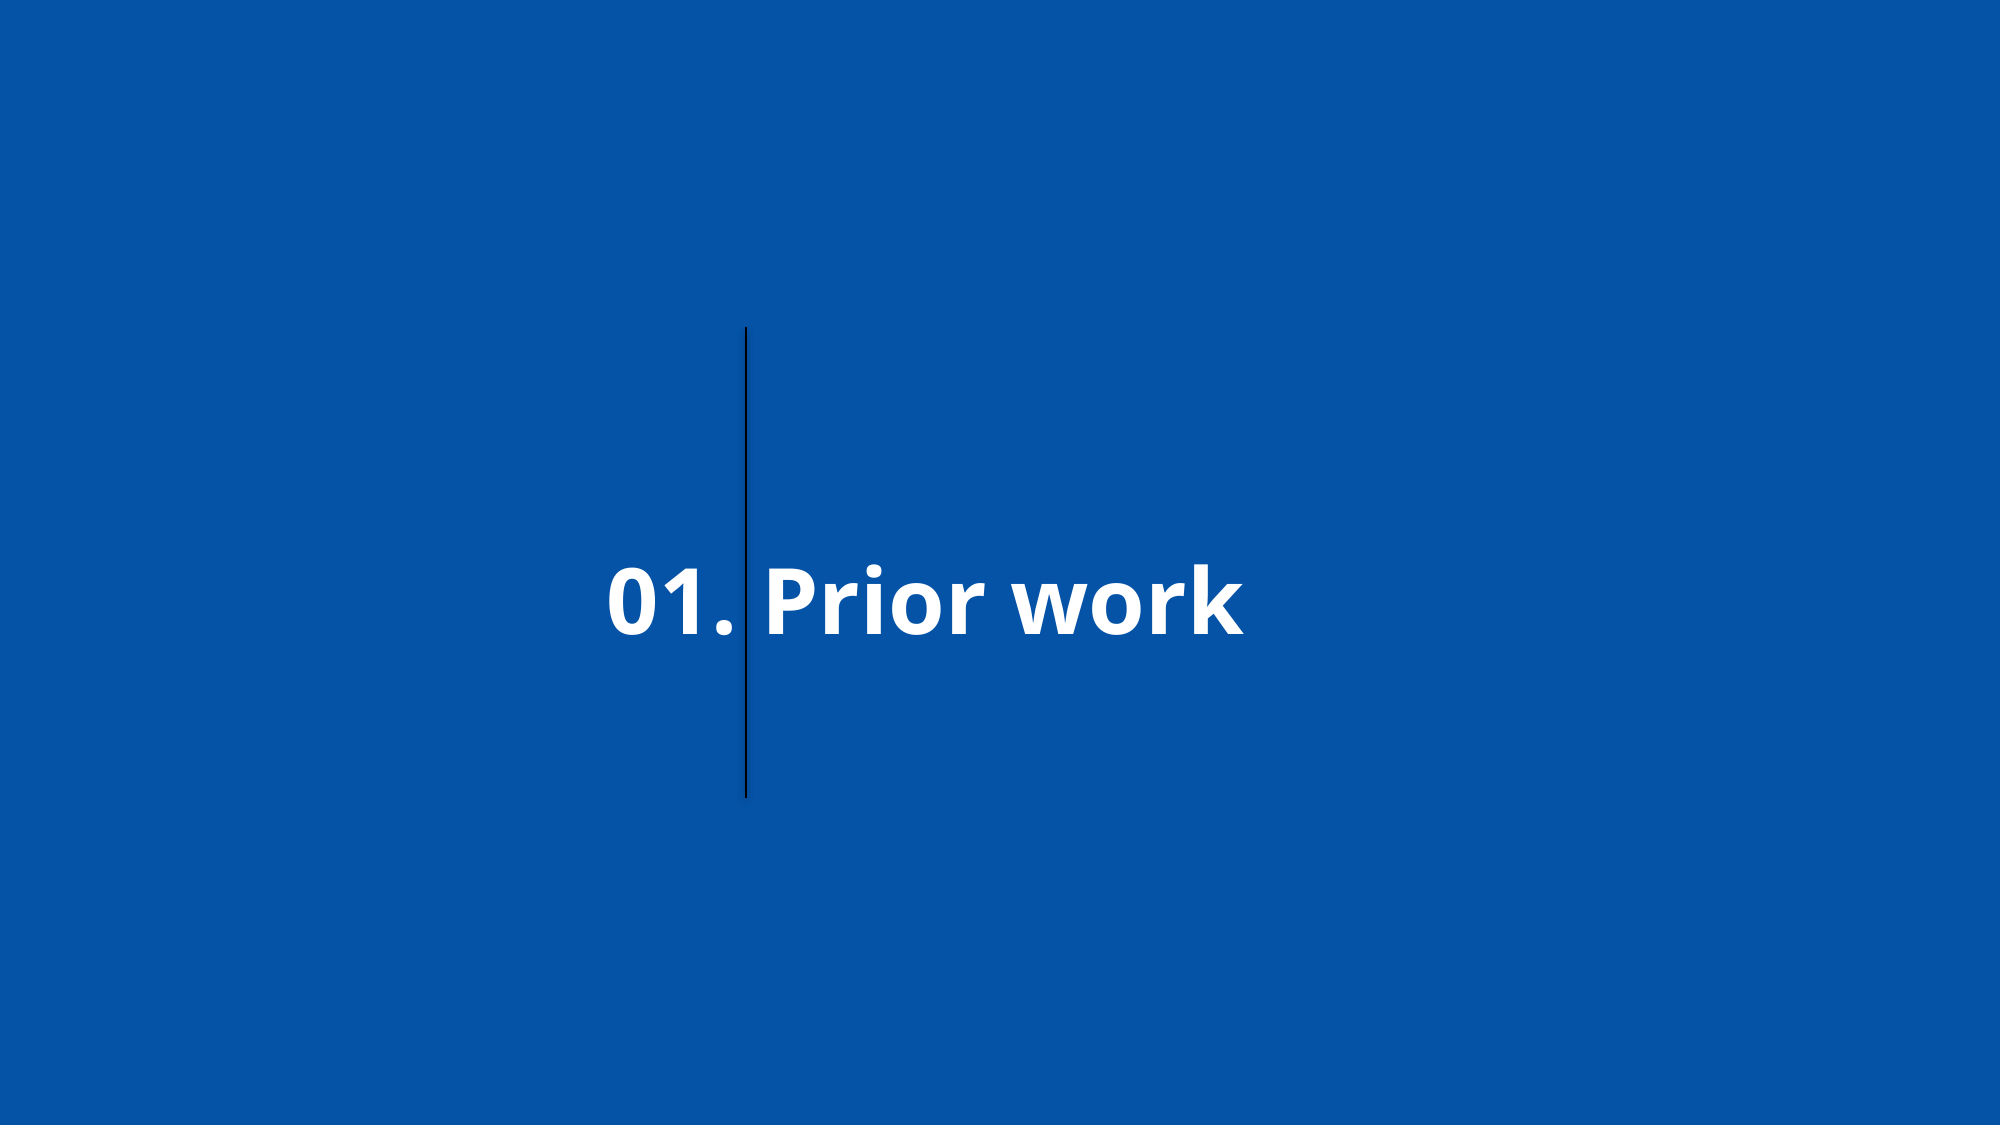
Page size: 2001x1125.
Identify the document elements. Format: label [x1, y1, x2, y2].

text_box [591, 326, 1693, 798]
